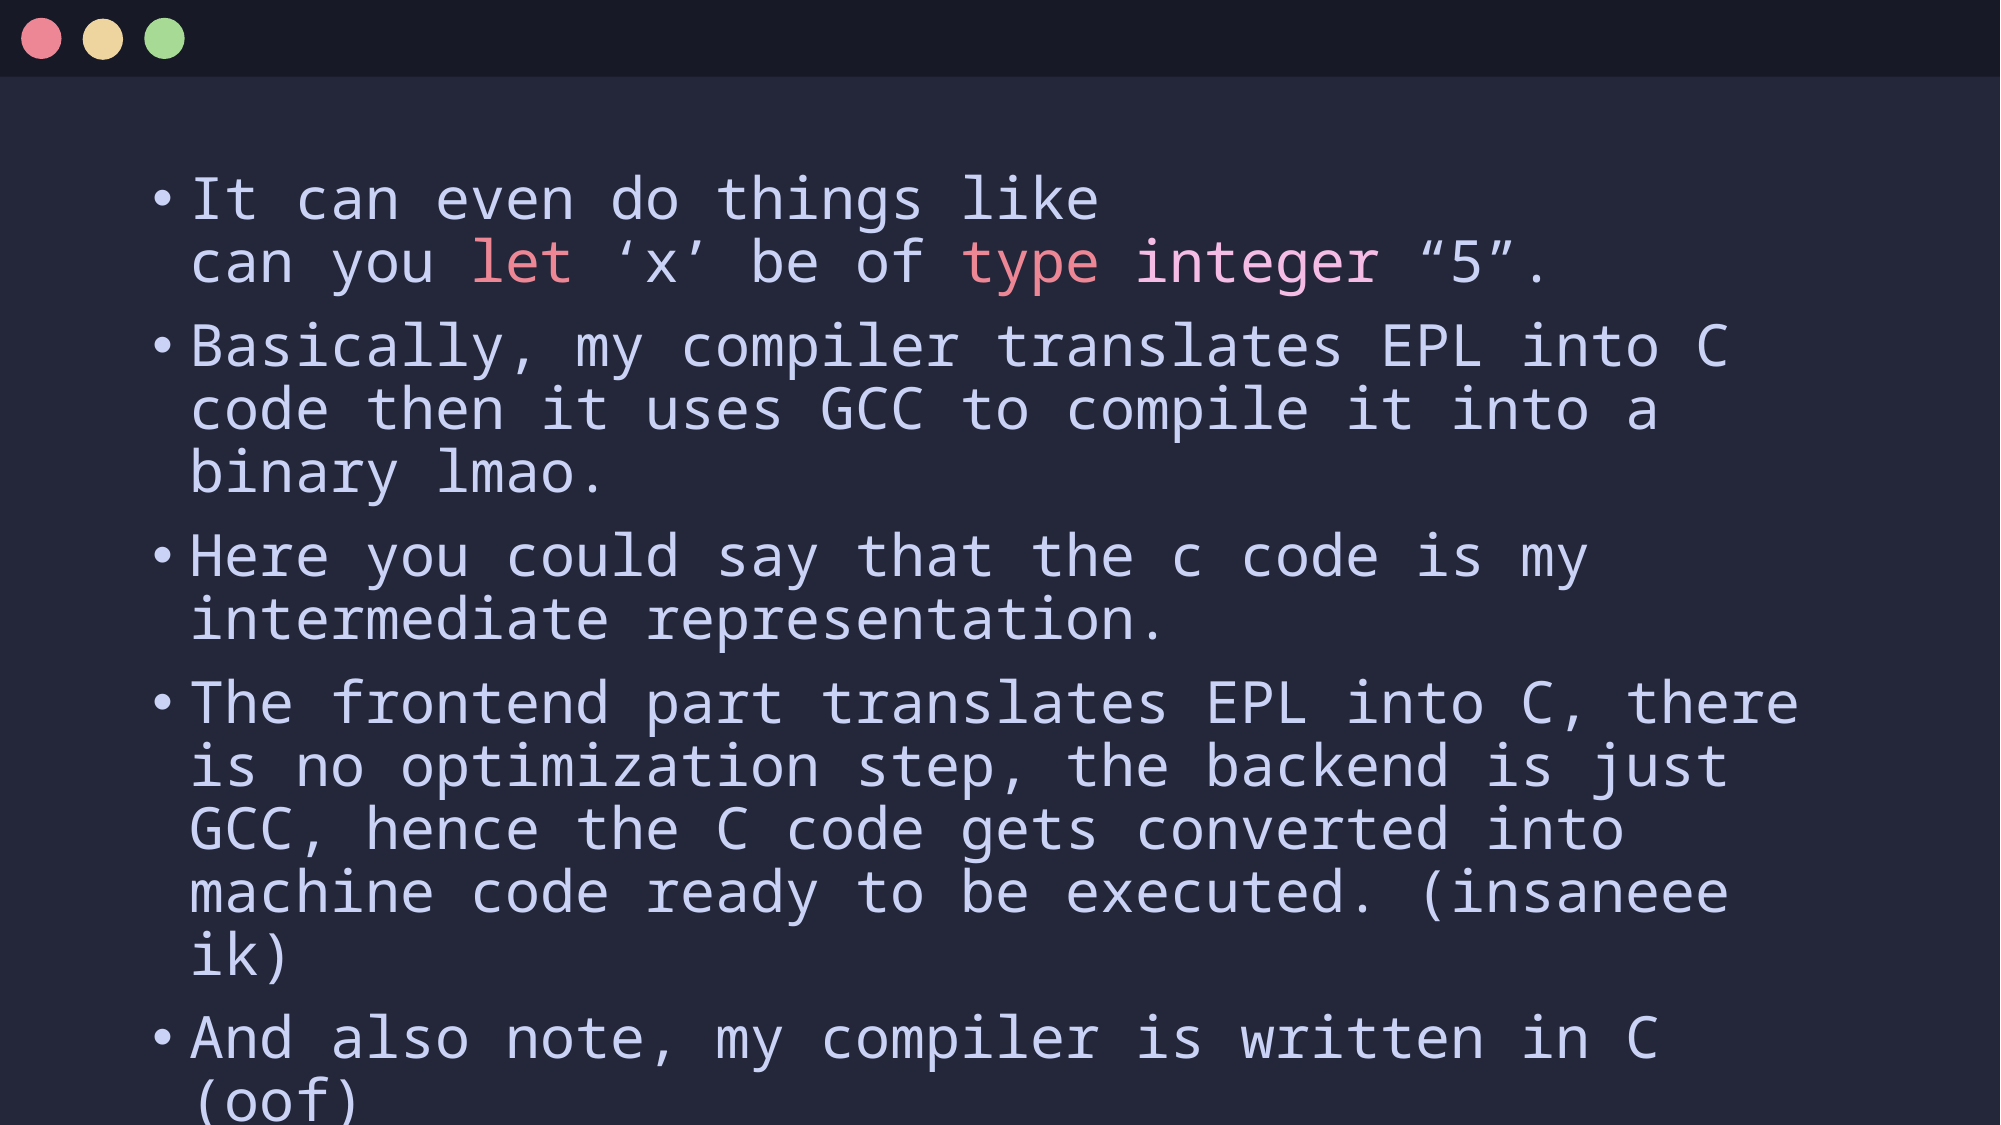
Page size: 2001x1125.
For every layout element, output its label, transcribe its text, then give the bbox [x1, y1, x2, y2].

text_box [143, 16, 186, 61]
list It can even do things like can you let ‘x’ be of type integer “5”. Basically, my compiler translates EPL into C code then it uses GCC to compile it into a binary lmao. Here you could say that the c code is my intermediate representation. The frontend part translates EPL into C, there is no optimization step, the backend is just GCC, hence the C code gets converted into machine code ready to be executed. (insaneee ik) And also note, my compiler is written in C (oof) [137, 162, 1863, 1014]
text_box [0, 0, 2000, 78]
text_box [81, 17, 125, 61]
text_box [20, 16, 63, 61]
